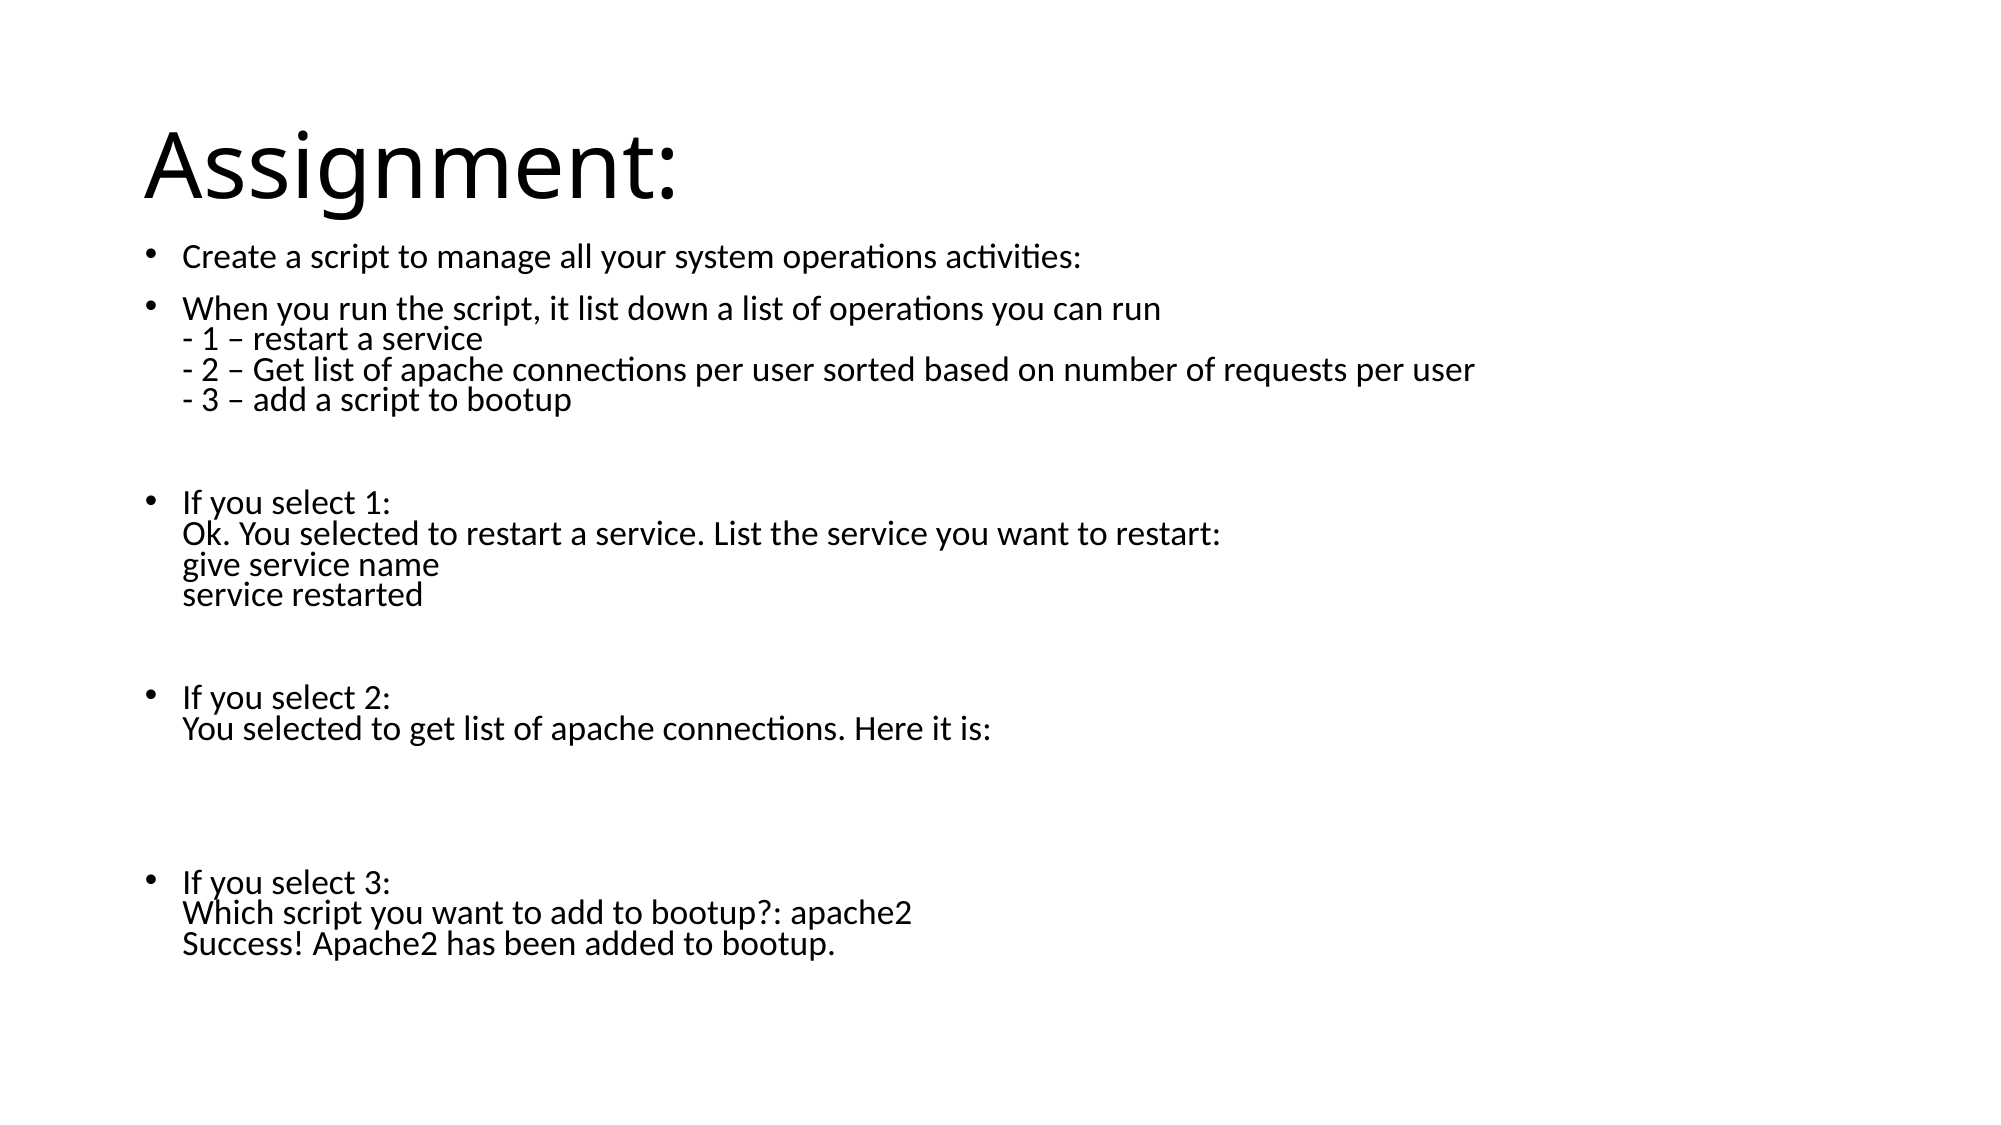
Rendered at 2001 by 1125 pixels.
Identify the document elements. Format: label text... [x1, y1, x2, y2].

list Create a script to manage all your system operations activities: When you run the script, it list down a list of operations you can run - 1 – restart a service - 2 – Get list of apache connections per user sorted based on number of requests per user - 3 – add a script to bootup If you select 1: Ok. You selected to restart a service. List the service you want to restart: give service name service restarted If you select 2: You selected to get list of apache connections. Here it is: If you select 3: Which script you want to add to bootup?: apache2 Success! Apache2 has been added to bootup. [136, 236, 1863, 1014]
title Assignment: [136, 59, 1863, 236]
